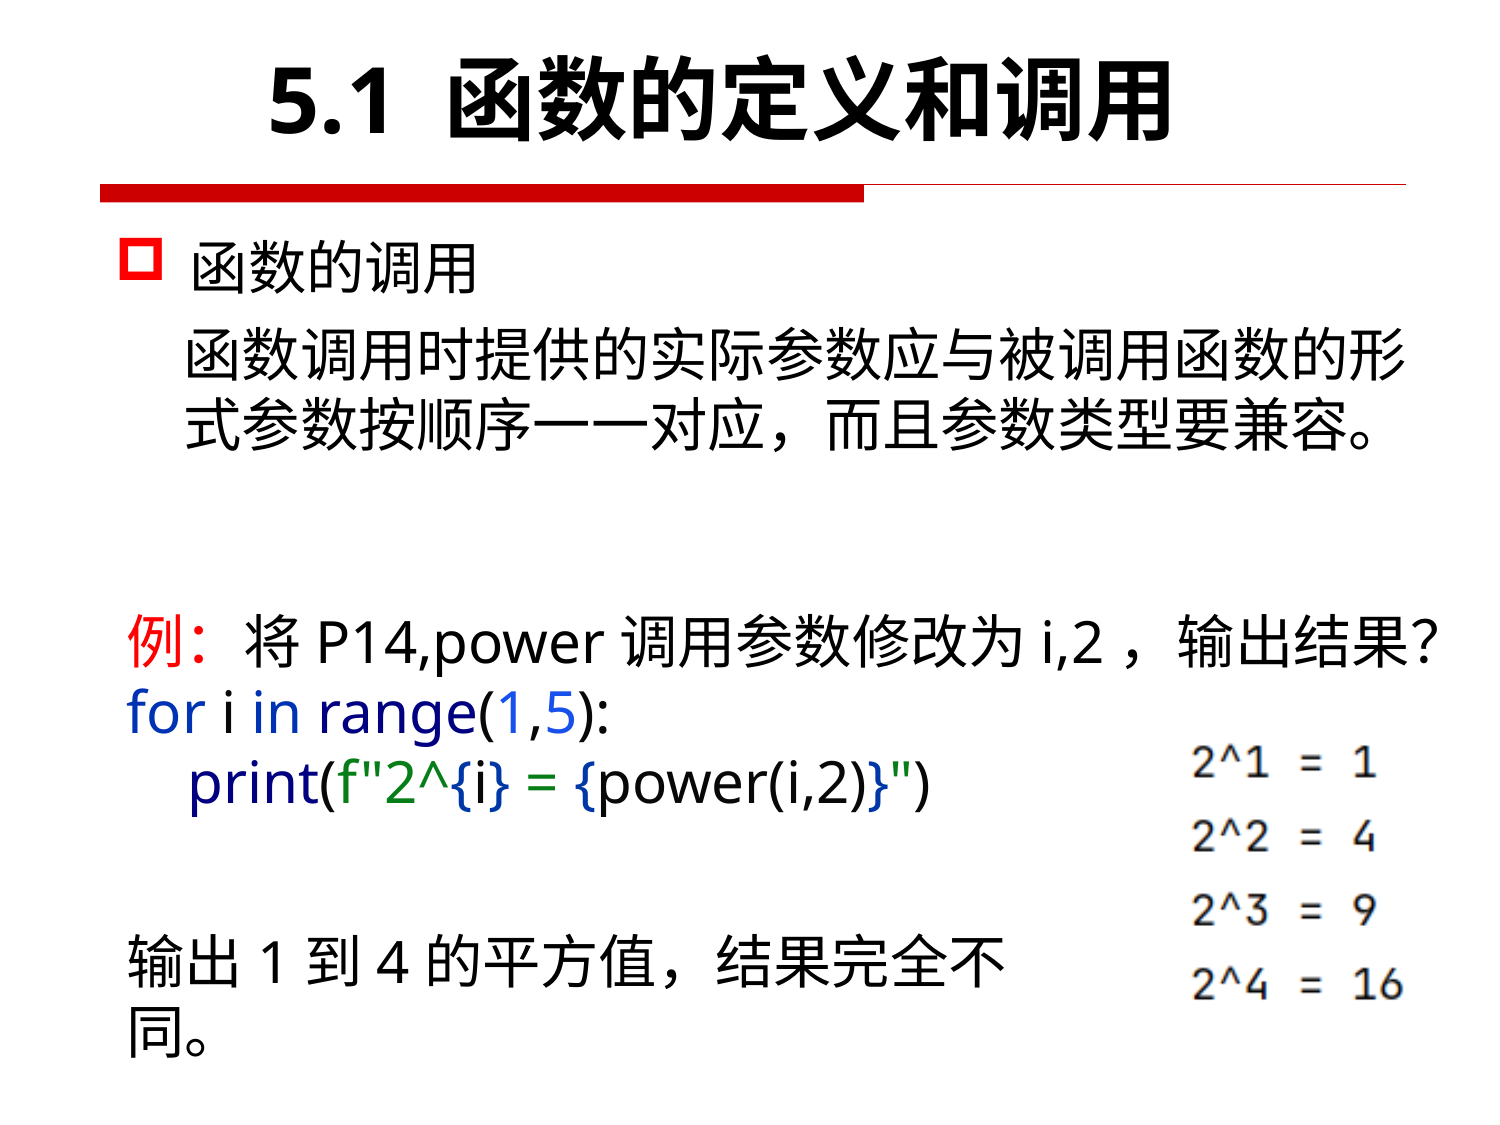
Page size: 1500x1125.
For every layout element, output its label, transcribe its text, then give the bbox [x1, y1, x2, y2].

text_box 5.1 函数的定义和调用 [252, 34, 1194, 159]
text_box 输出1到4的平方值，结果完全不同。 [112, 918, 1117, 1073]
text_box 函数的调用 [100, 206, 852, 309]
text_box 函数调用时提供的实际参数应与被调用函数的形式参数按顺序一一对应，而且参数类型要兼容。 [168, 310, 1447, 466]
picture [1174, 715, 1500, 1027]
text_box 例：将P14,power调用参数修改为i,2，输出结果？ for i in range(1,5): print(f"2^{i} = {power(i,2)}") [112, 597, 1500, 893]
